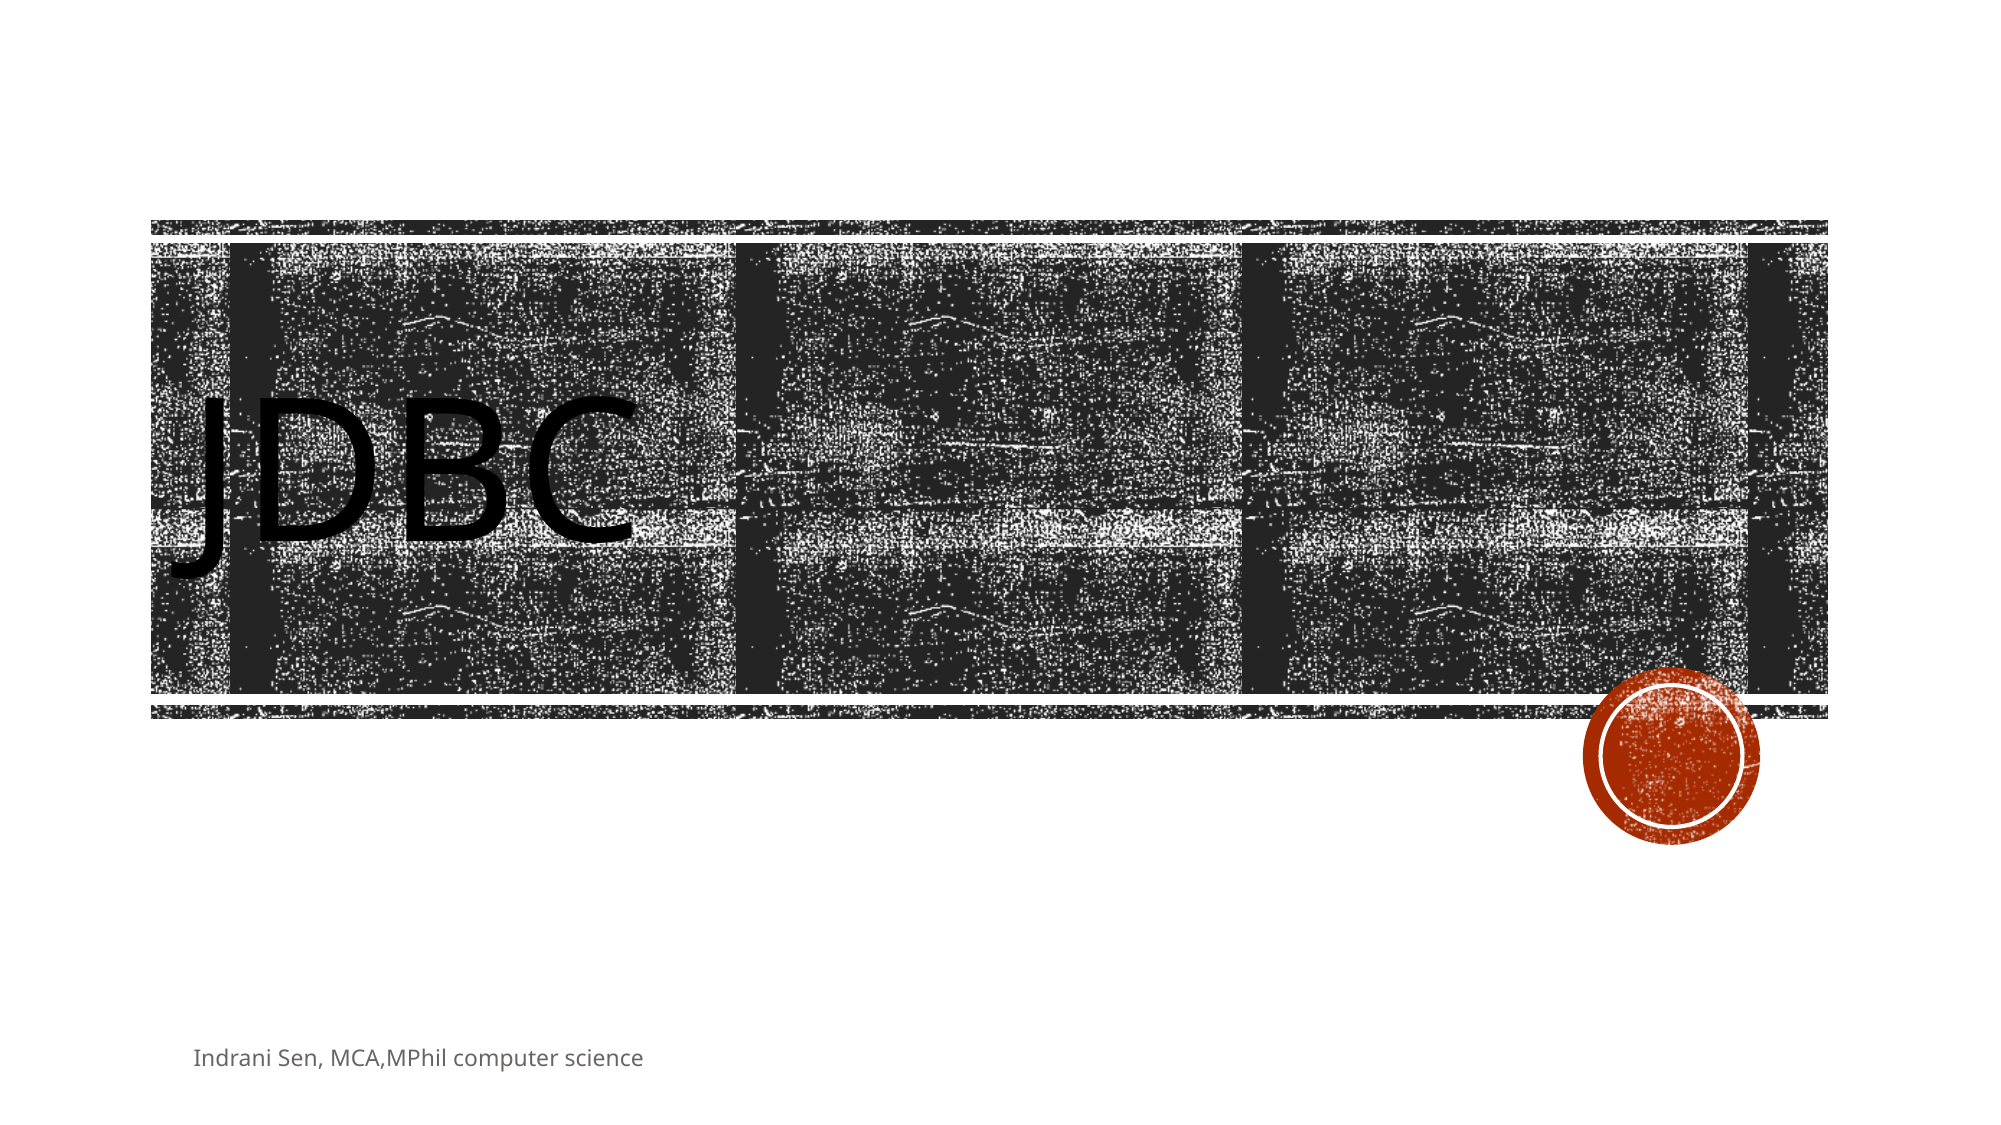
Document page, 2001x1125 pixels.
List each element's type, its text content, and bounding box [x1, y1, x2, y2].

footer Indrani Sen, MCA,MPhil computer science [178, 1028, 1217, 1089]
title JDBC [172, 234, 1808, 733]
